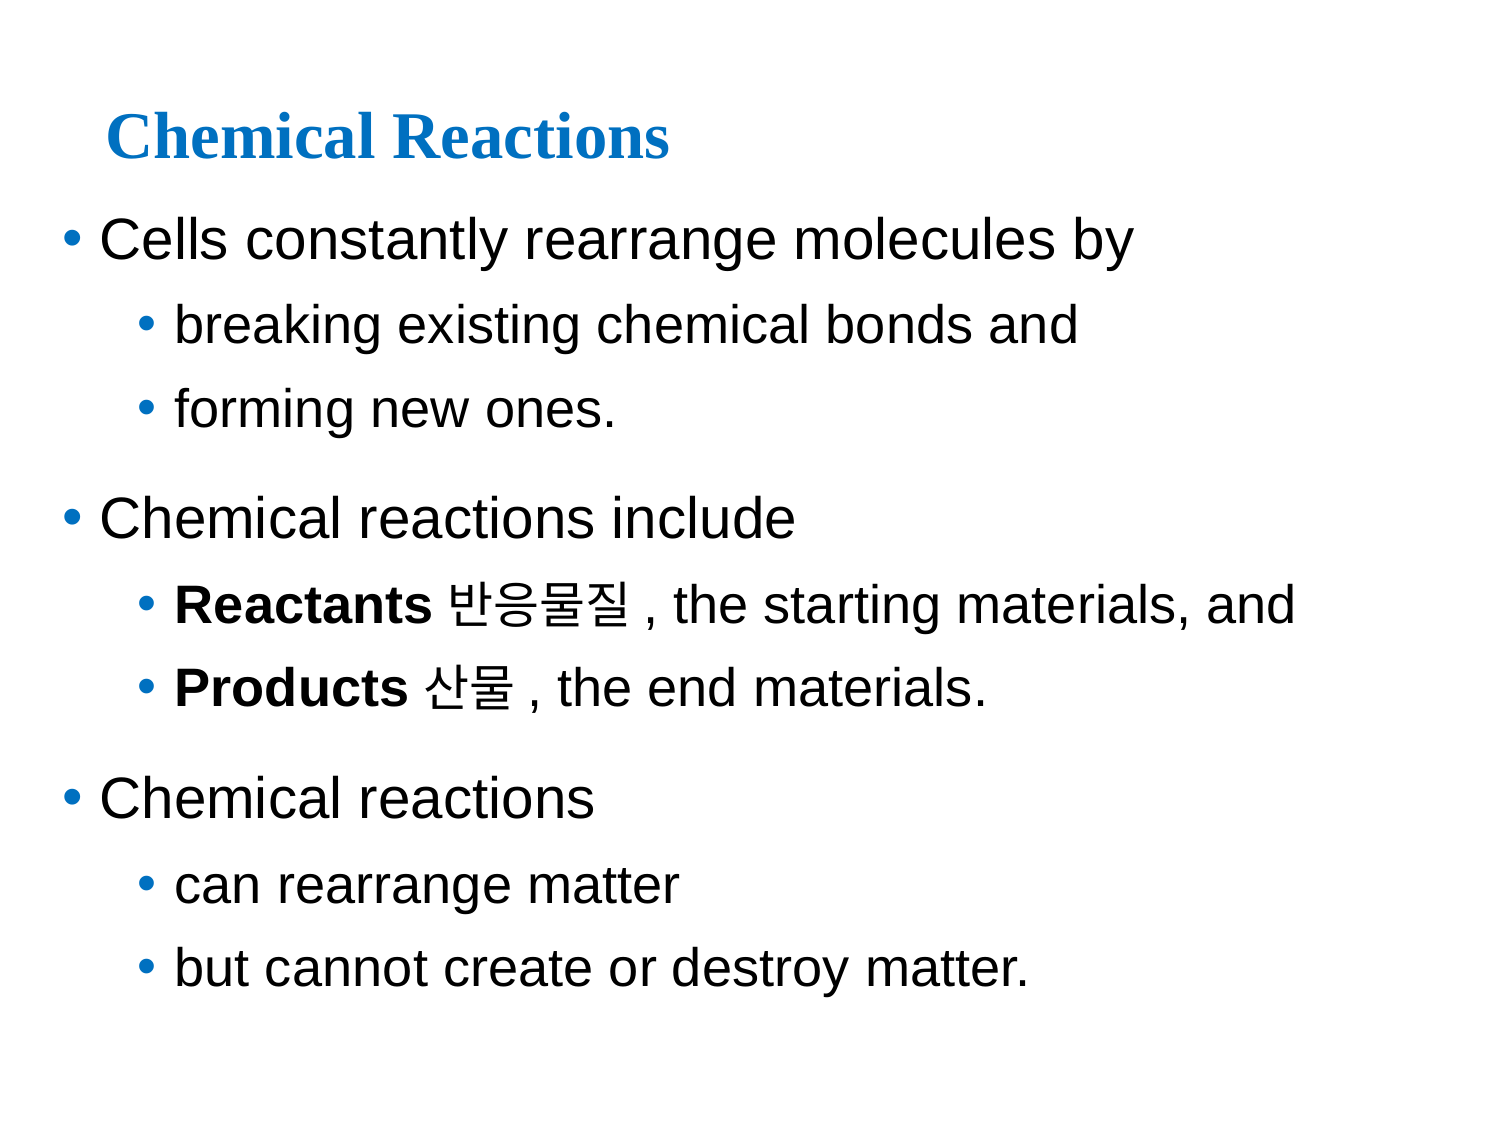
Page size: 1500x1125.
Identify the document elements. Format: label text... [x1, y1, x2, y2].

list Cells constantly rearrange molecules by breaking existing chemical bonds and forming new ones. Chemical reactions include Reactants반응물질, the starting materials, and Products산물, the end materials. Chemical reactions can rearrange matter but cannot create or destroy matter. [47, 201, 1449, 1014]
title Chemical Reactions [90, 93, 744, 178]
